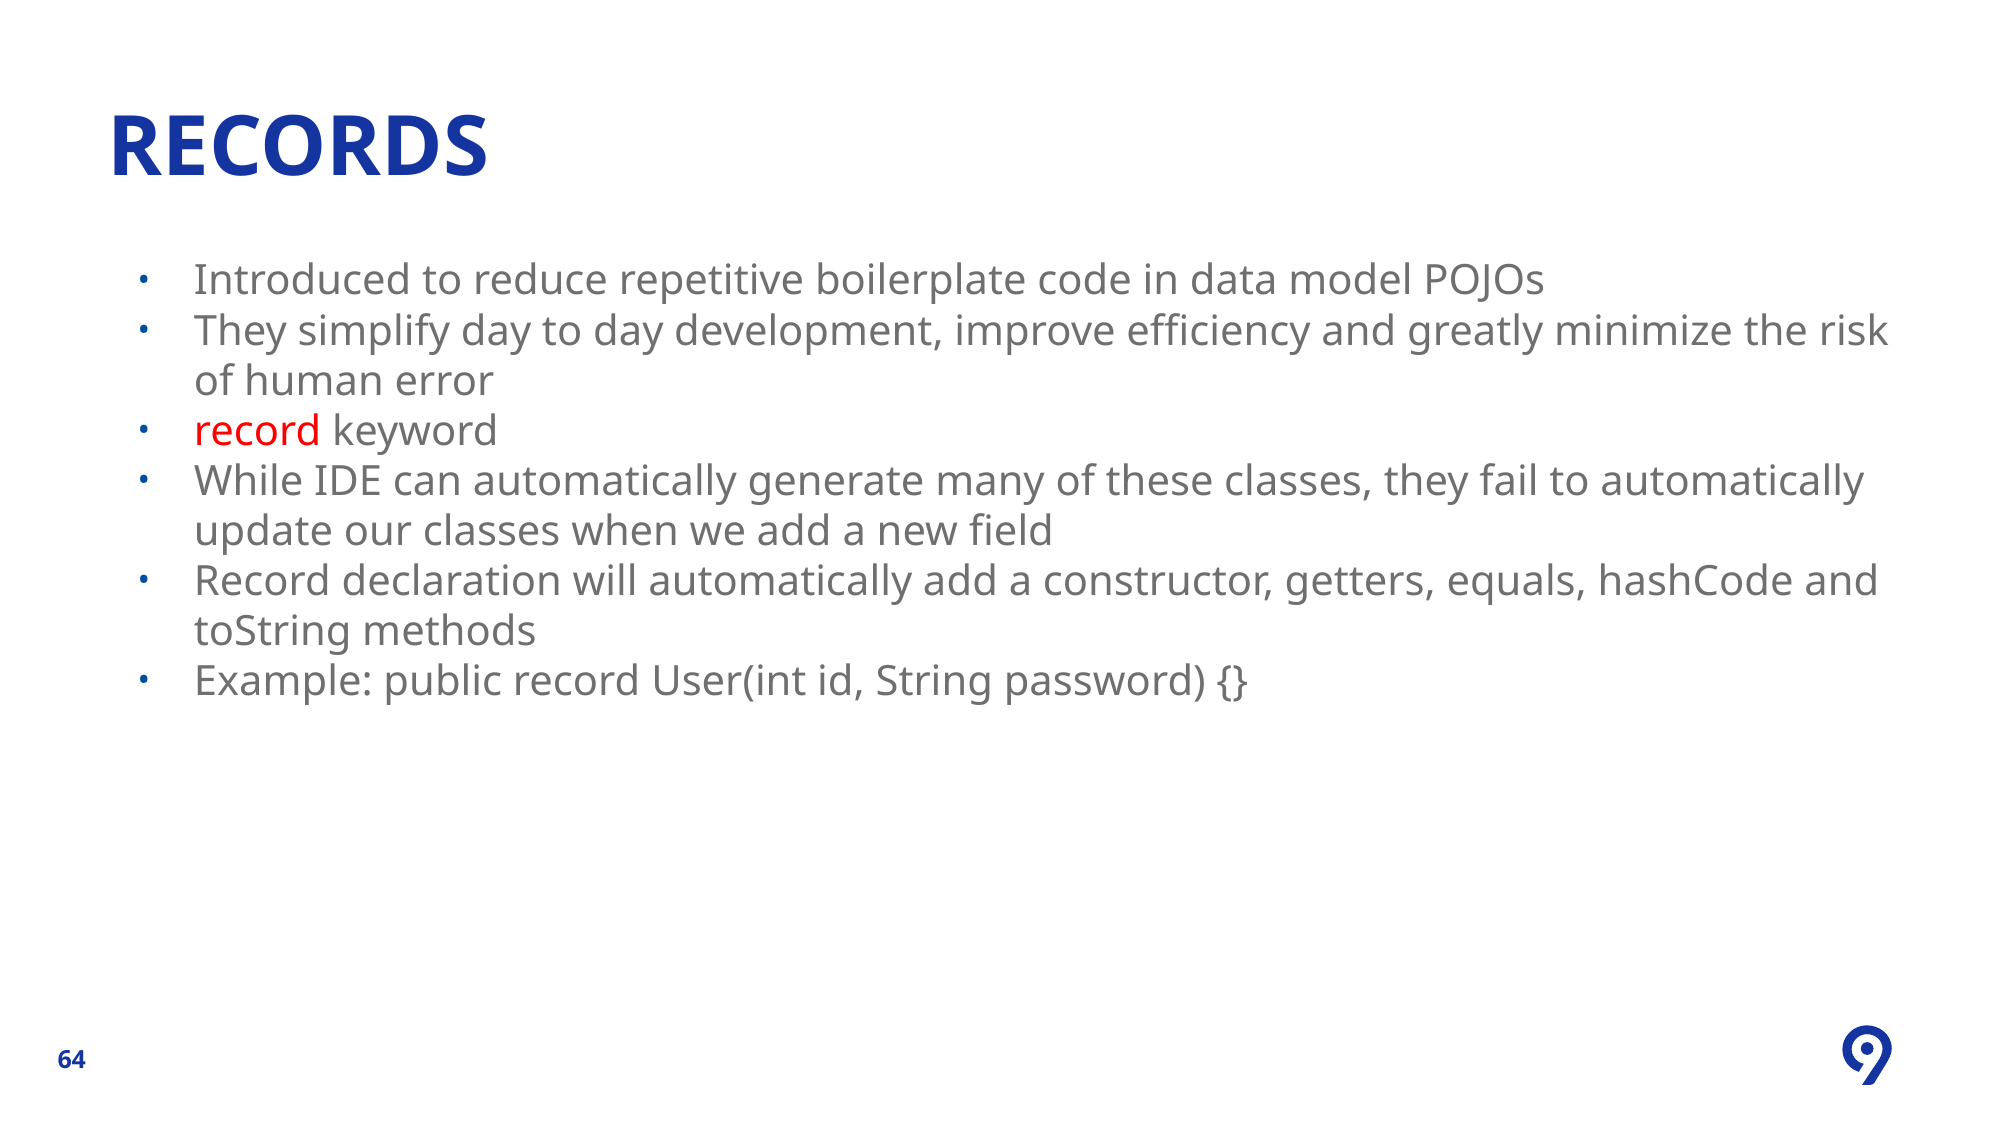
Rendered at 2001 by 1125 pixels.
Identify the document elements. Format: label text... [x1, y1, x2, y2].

text_box RECORDS [108, 84, 1579, 225]
text_box Introduced to reduce repetitive boilerplate code in data model POJOs They simplify day to day development, improve efficiency and greatly minimize the risk of human error record keyword While IDE can automatically generate many of these classes, they fail to automatically update our classes when we add a new field Record declaration will automatically add a constructor, getters, equals, hashCode and toString methods Example: public record User(int id, String password) {} [108, 253, 1897, 988]
text_box 64 [57, 1045, 103, 1077]
